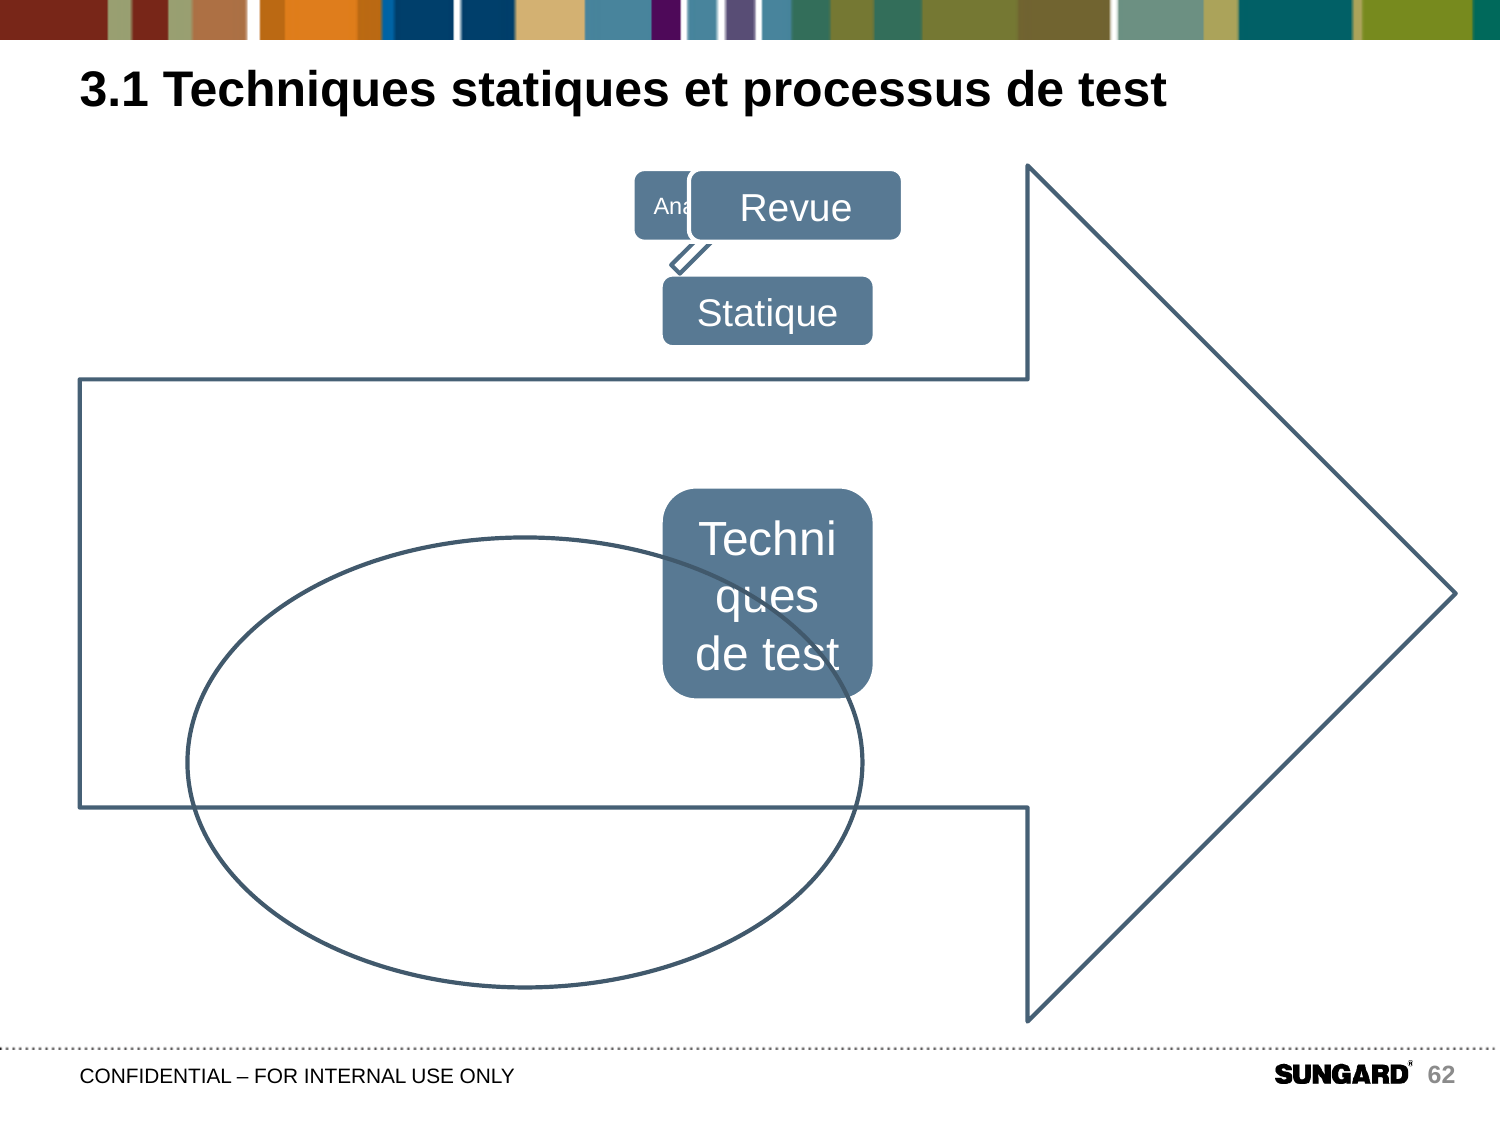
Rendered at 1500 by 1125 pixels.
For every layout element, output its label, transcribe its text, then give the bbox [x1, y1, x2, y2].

picture [1275, 1060, 1396, 1084]
title 3.1 Techniques statiques et processus de test [79, 55, 1456, 146]
picture [0, 0, 1500, 40]
picture [0, 1043, 1500, 1050]
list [79, 165, 1456, 1022]
slide_number 62 [1396, 1058, 1456, 1088]
